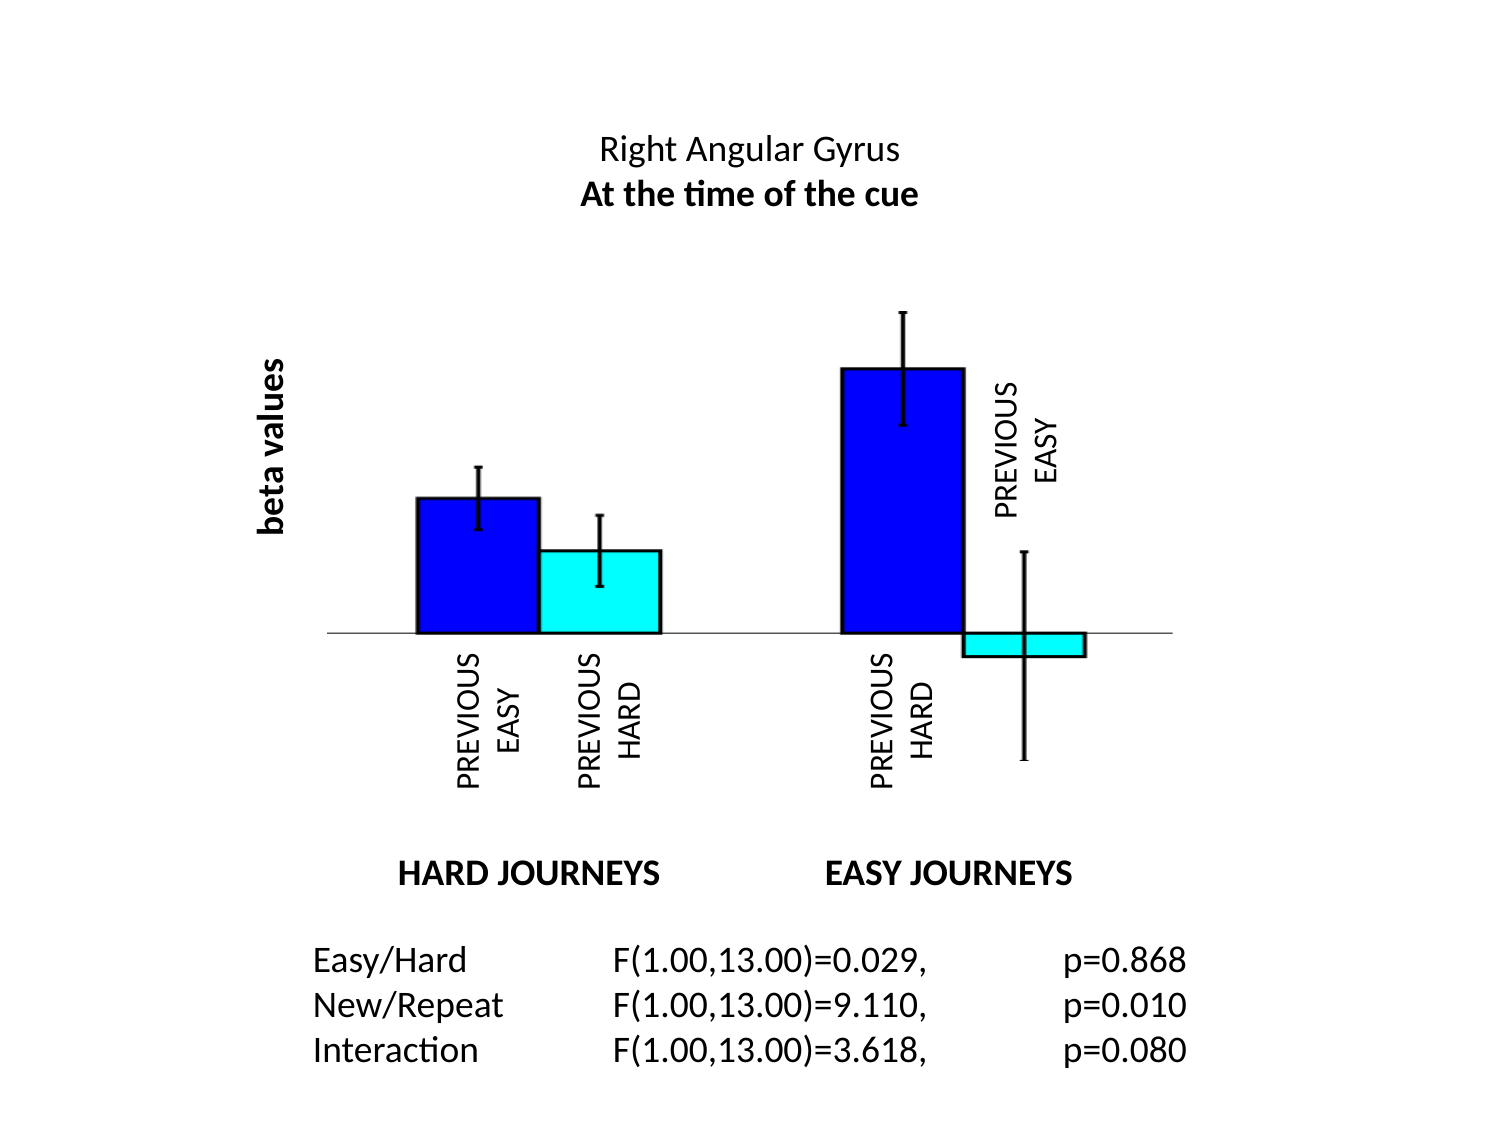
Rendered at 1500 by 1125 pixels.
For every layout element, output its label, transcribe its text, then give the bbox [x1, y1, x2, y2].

text_box Easy/Hard F(1.00,13.00)=0.029, p=0.868 New/Repeat F(1.00,13.00)=9.110, p=0.010 Interaction F(1.00,13.00)=3.618, p=0.080 [0, 928, 1500, 1123]
text_box beta values [238, 344, 298, 551]
text_box EASY JOURNEYS [809, 840, 1089, 901]
text_box PREVIOUS EASY [438, 769, 533, 806]
text_box PREVIOUS HARD [851, 769, 947, 806]
text_box PREVIOUS HARD [559, 769, 654, 806]
text_box HARD JOURNEYS [383, 840, 676, 901]
text_box Right Angular Gyrus At the time of the cue [0, 116, 1500, 222]
picture [326, 311, 1173, 761]
